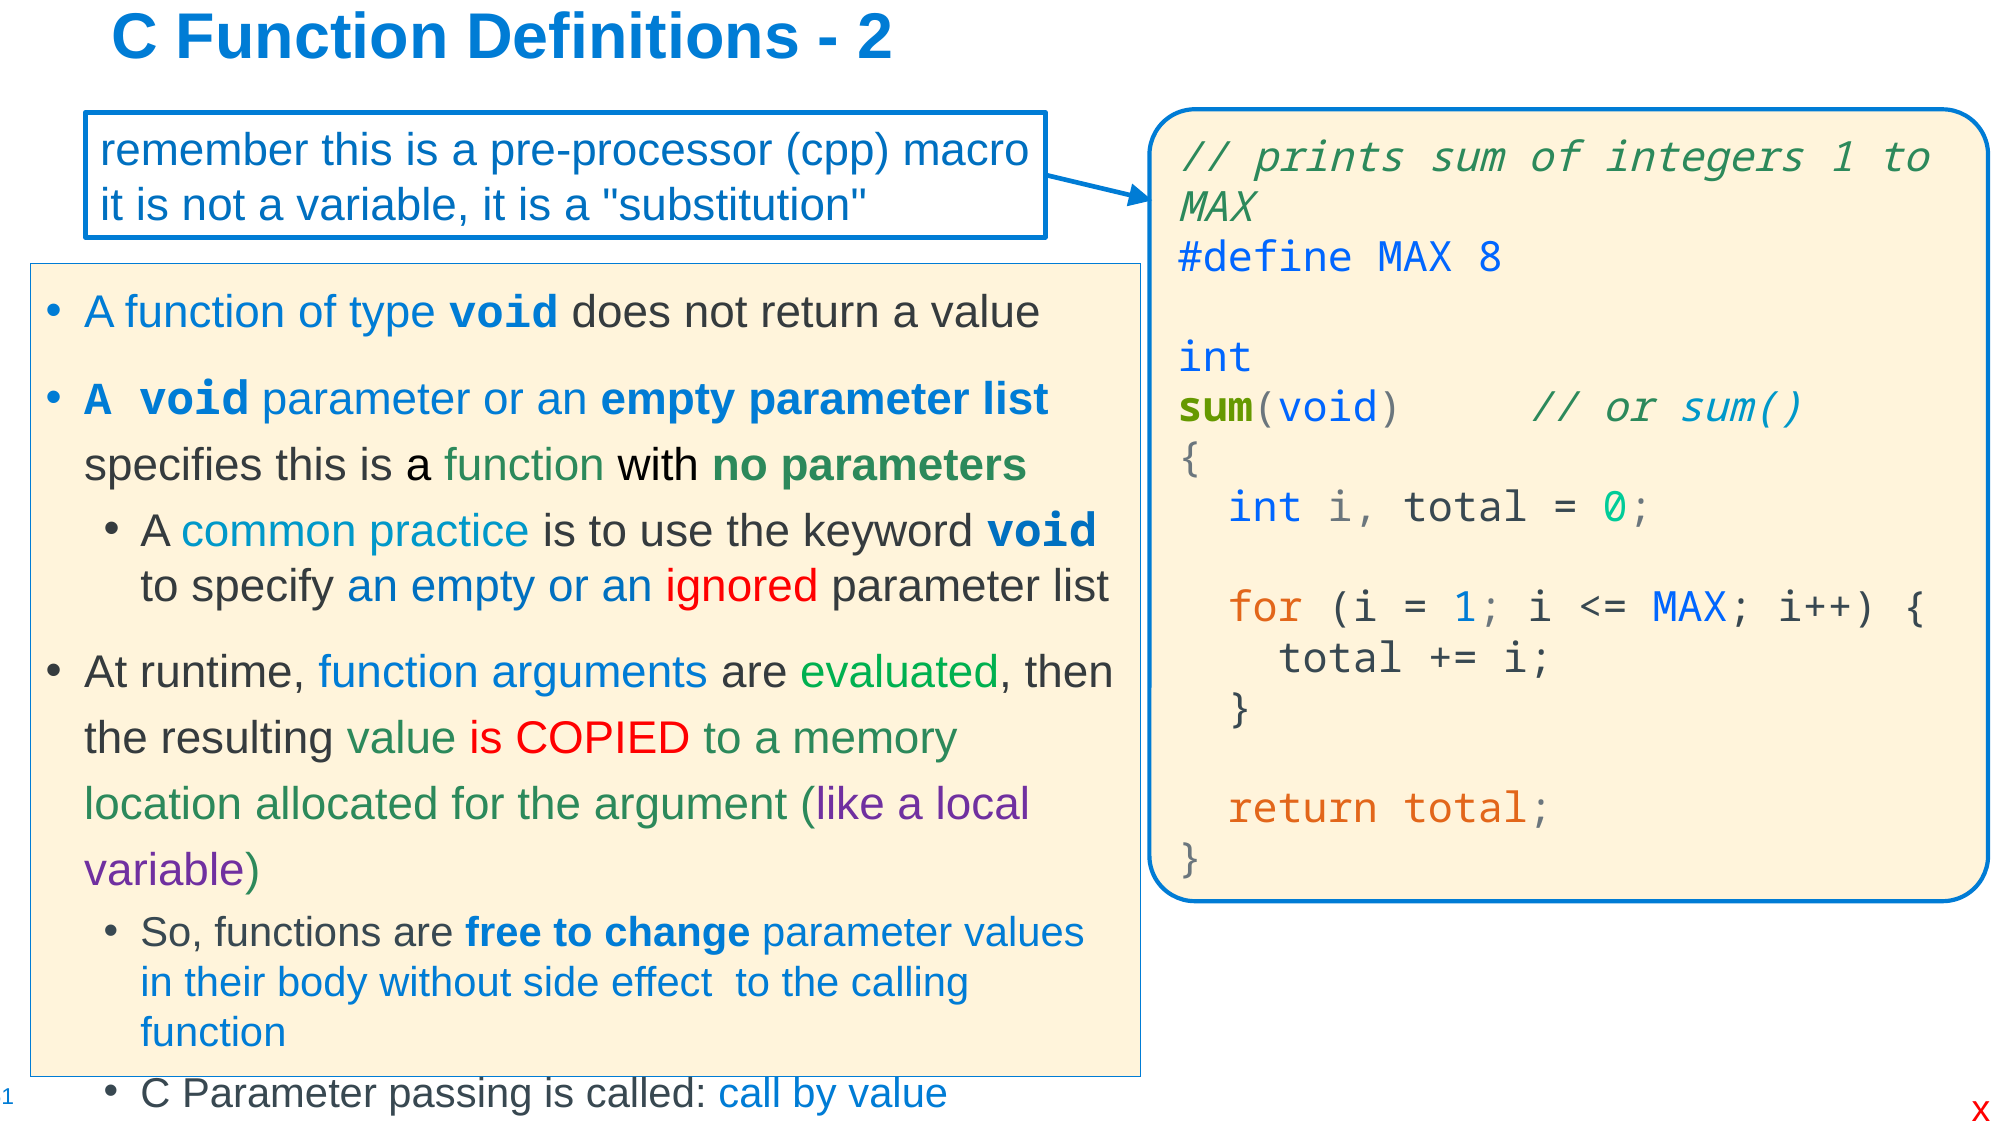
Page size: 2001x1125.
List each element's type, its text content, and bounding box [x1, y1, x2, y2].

text_box // prints sum of integers 1 to MAX #define MAX 8 int sum(void) // or sum() { int i, total = 0; for (i = 1; i <= MAX; i++) { total += i; } return total; } [1149, 109, 1989, 902]
title C Function Definitions - 2 [96, 5, 935, 81]
list A function of type void does not return a value A void parameter or an empty parameter list specifies this is a function with no parameters A common practice is to use the keyword void to specify an empty or an ignored parameter list At runtime, function arguments are evaluated, then the resulting value is COPIED to a memory location allocated for the argument (like a local variable) So, functions are free to change parameter values in their body without side effect to the calling function C Parameter passing is called: call by value [30, 263, 1141, 1077]
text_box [1050, 175, 1153, 201]
text_box x [1956, 1076, 2000, 1125]
text_box remember this is a pre-processor (cpp) macro it is not a variable, it is a "substitution" [85, 112, 1046, 238]
